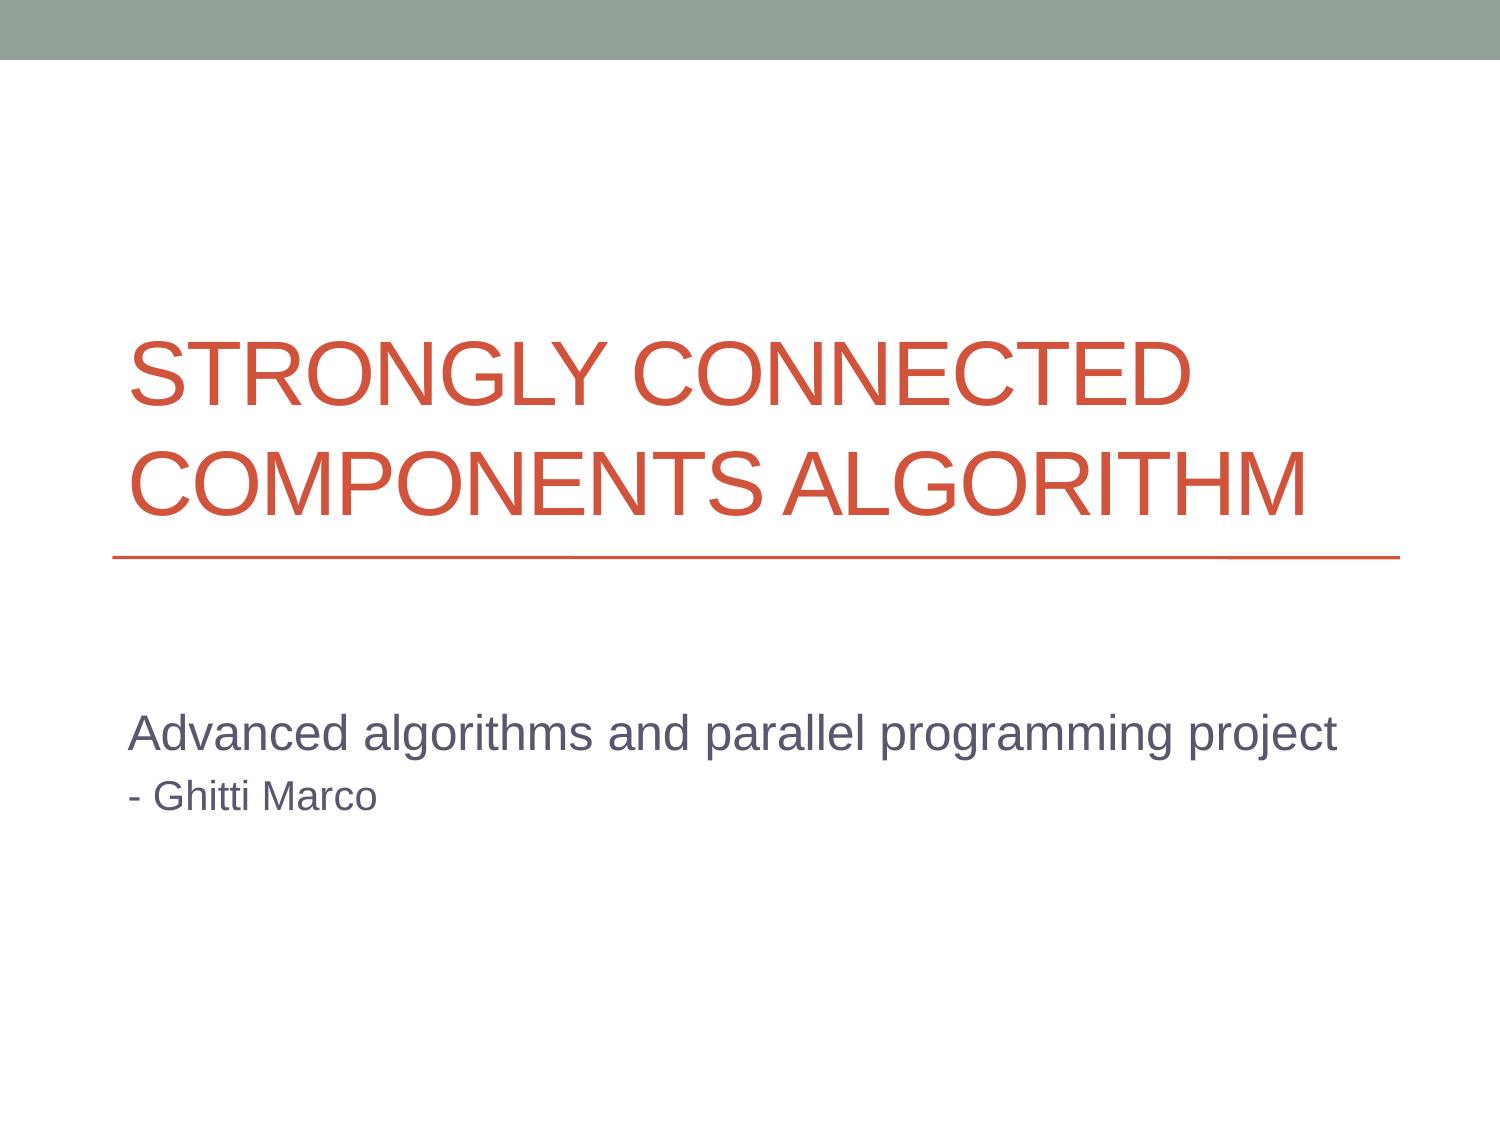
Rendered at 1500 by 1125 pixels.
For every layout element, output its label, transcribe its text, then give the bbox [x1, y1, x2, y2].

title Strongly connected components algorithm [112, 224, 1400, 542]
subtitle Advanced algorithms and parallel programming project - Ghitti Marco [112, 575, 1400, 863]
